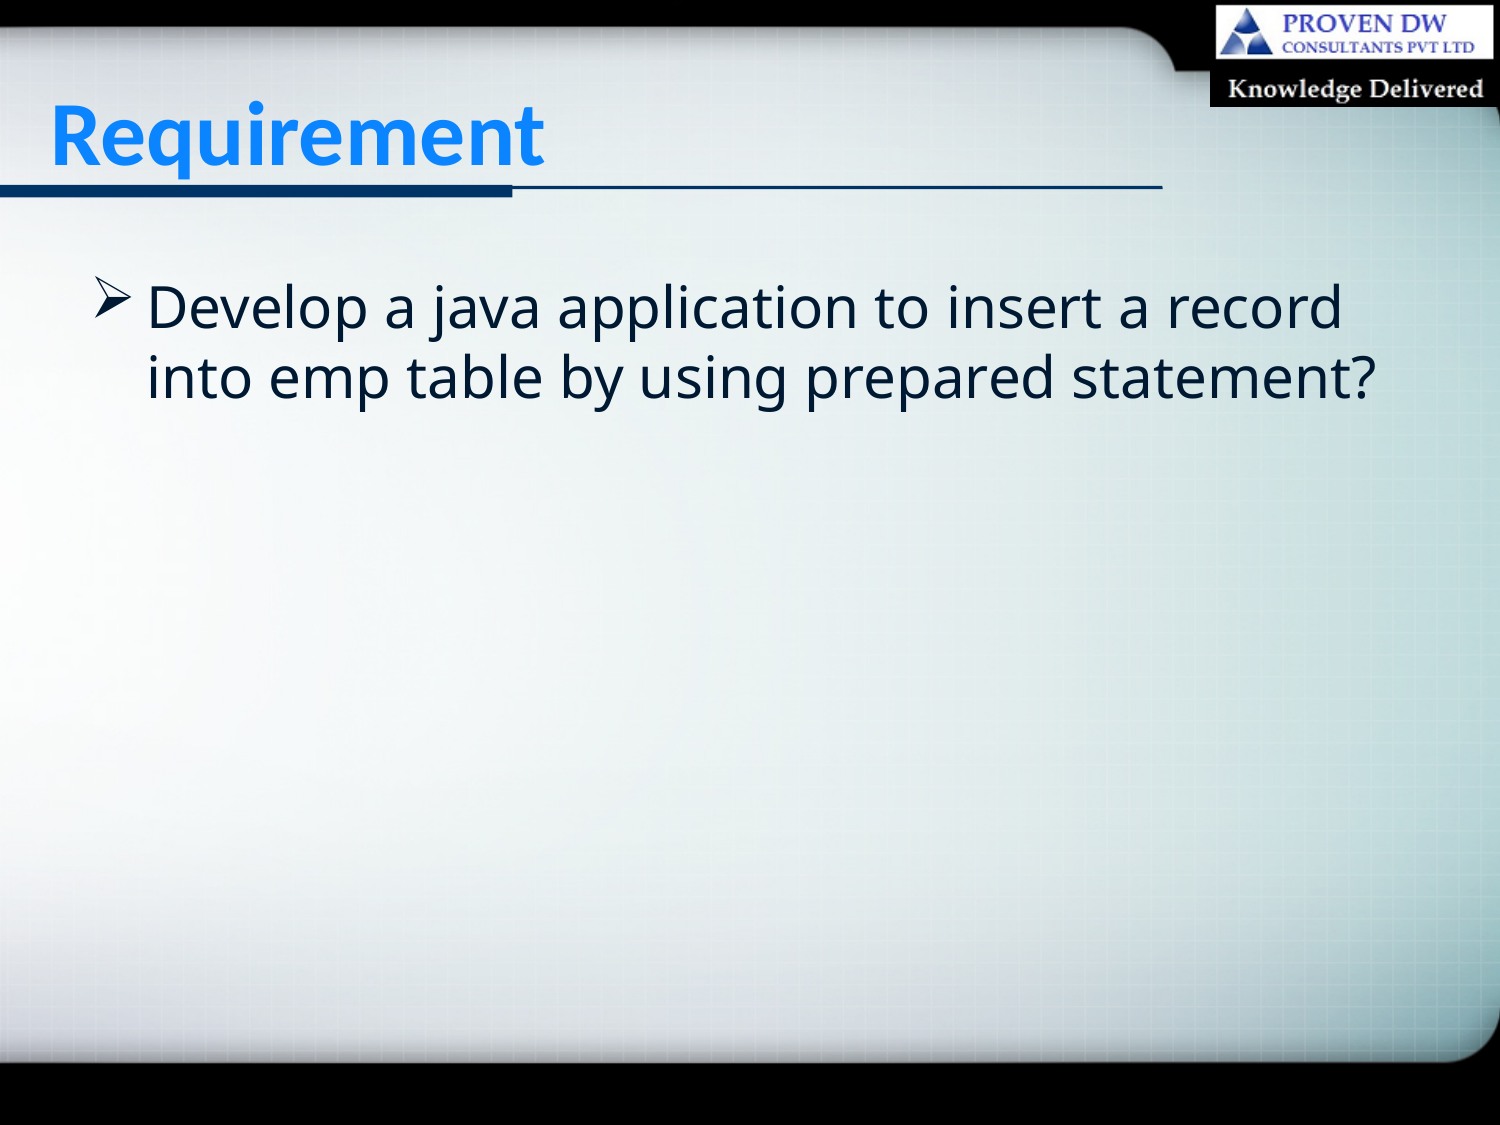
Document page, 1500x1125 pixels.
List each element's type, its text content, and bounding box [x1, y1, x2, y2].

title Requirement [34, 34, 1386, 223]
picture [0, 0, 1500, 1125]
list Develop a java application to insert a record into emp table by using prepared statement? [74, 262, 1426, 1006]
